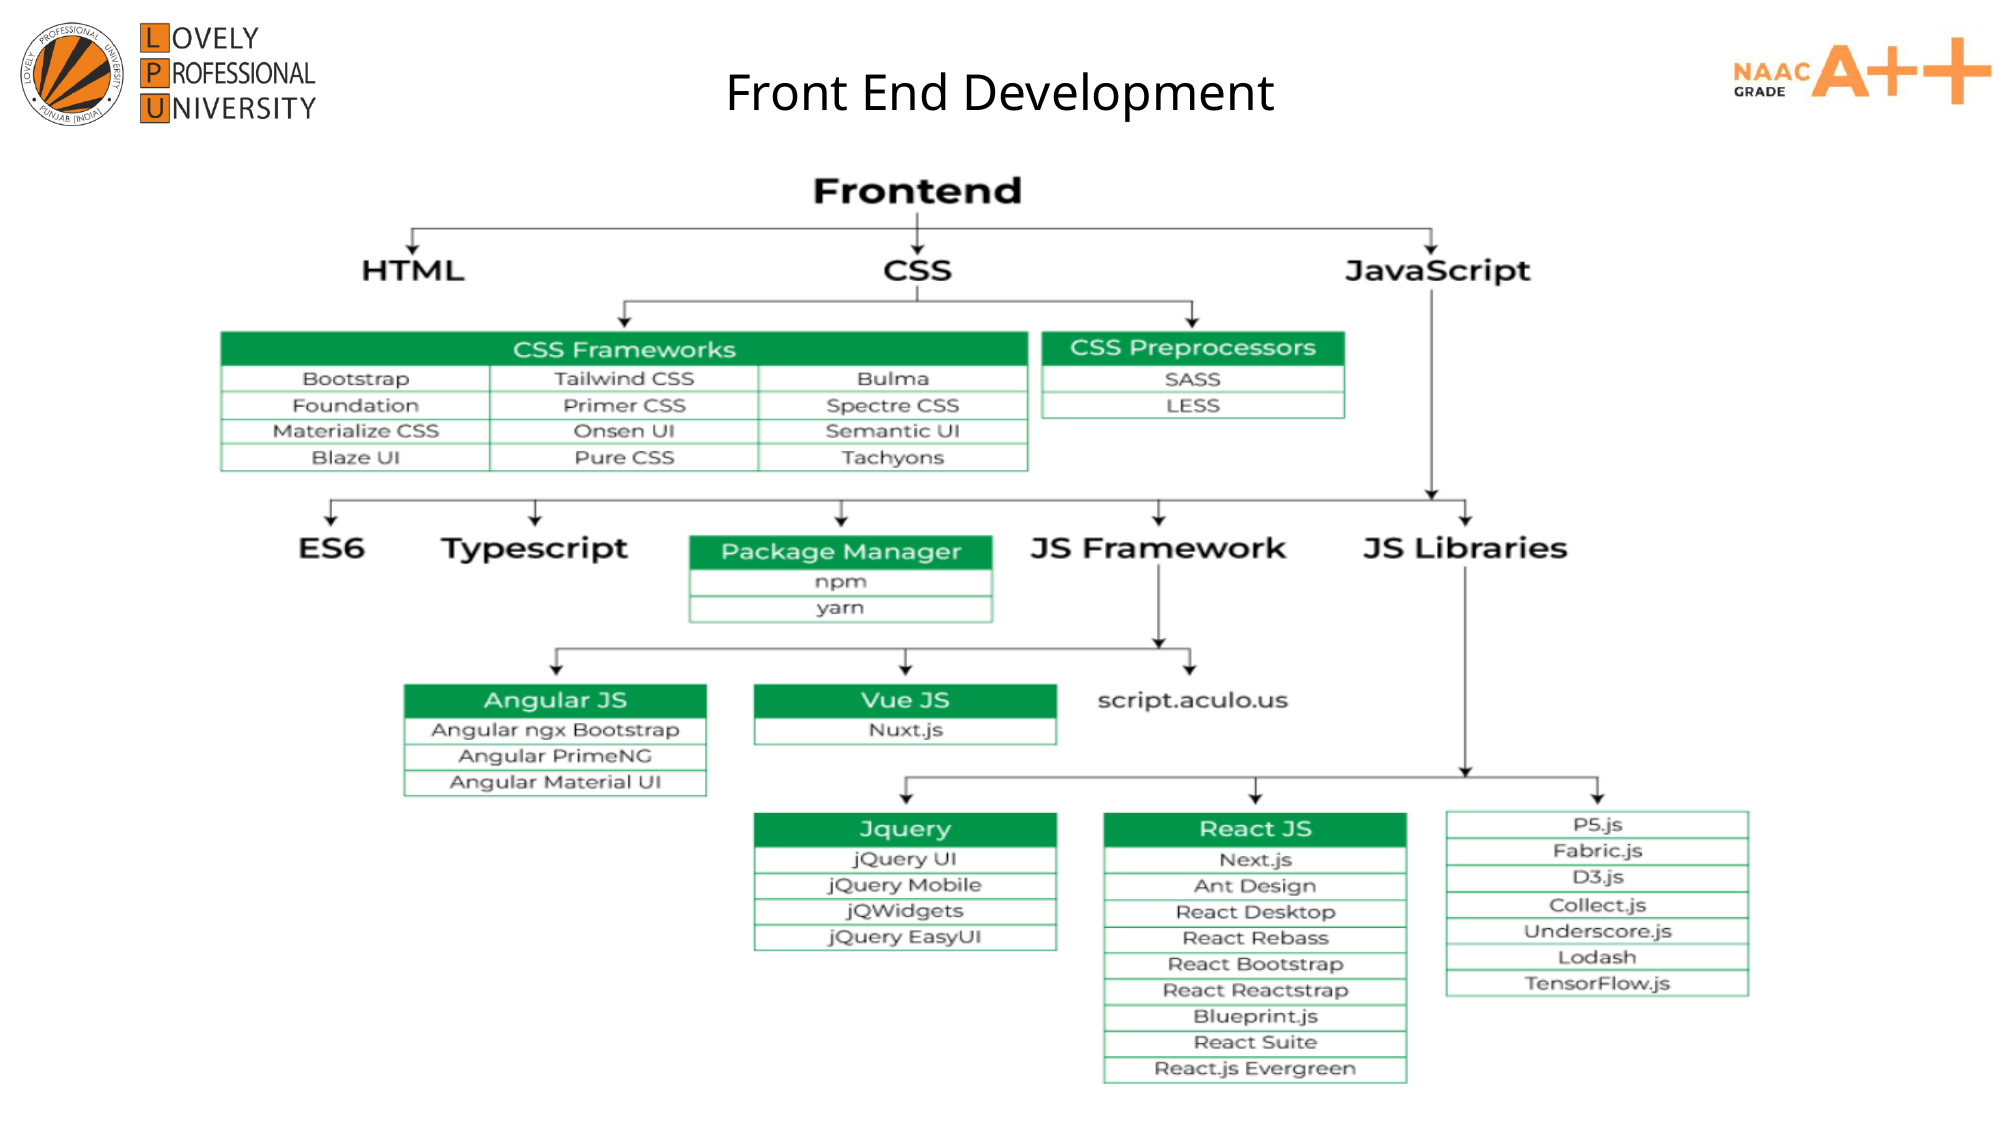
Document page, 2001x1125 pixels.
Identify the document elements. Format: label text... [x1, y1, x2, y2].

picture [1729, 7, 1996, 134]
title Front End Development [137, 59, 1863, 129]
picture [20, 22, 316, 126]
picture [169, 154, 1811, 1097]
